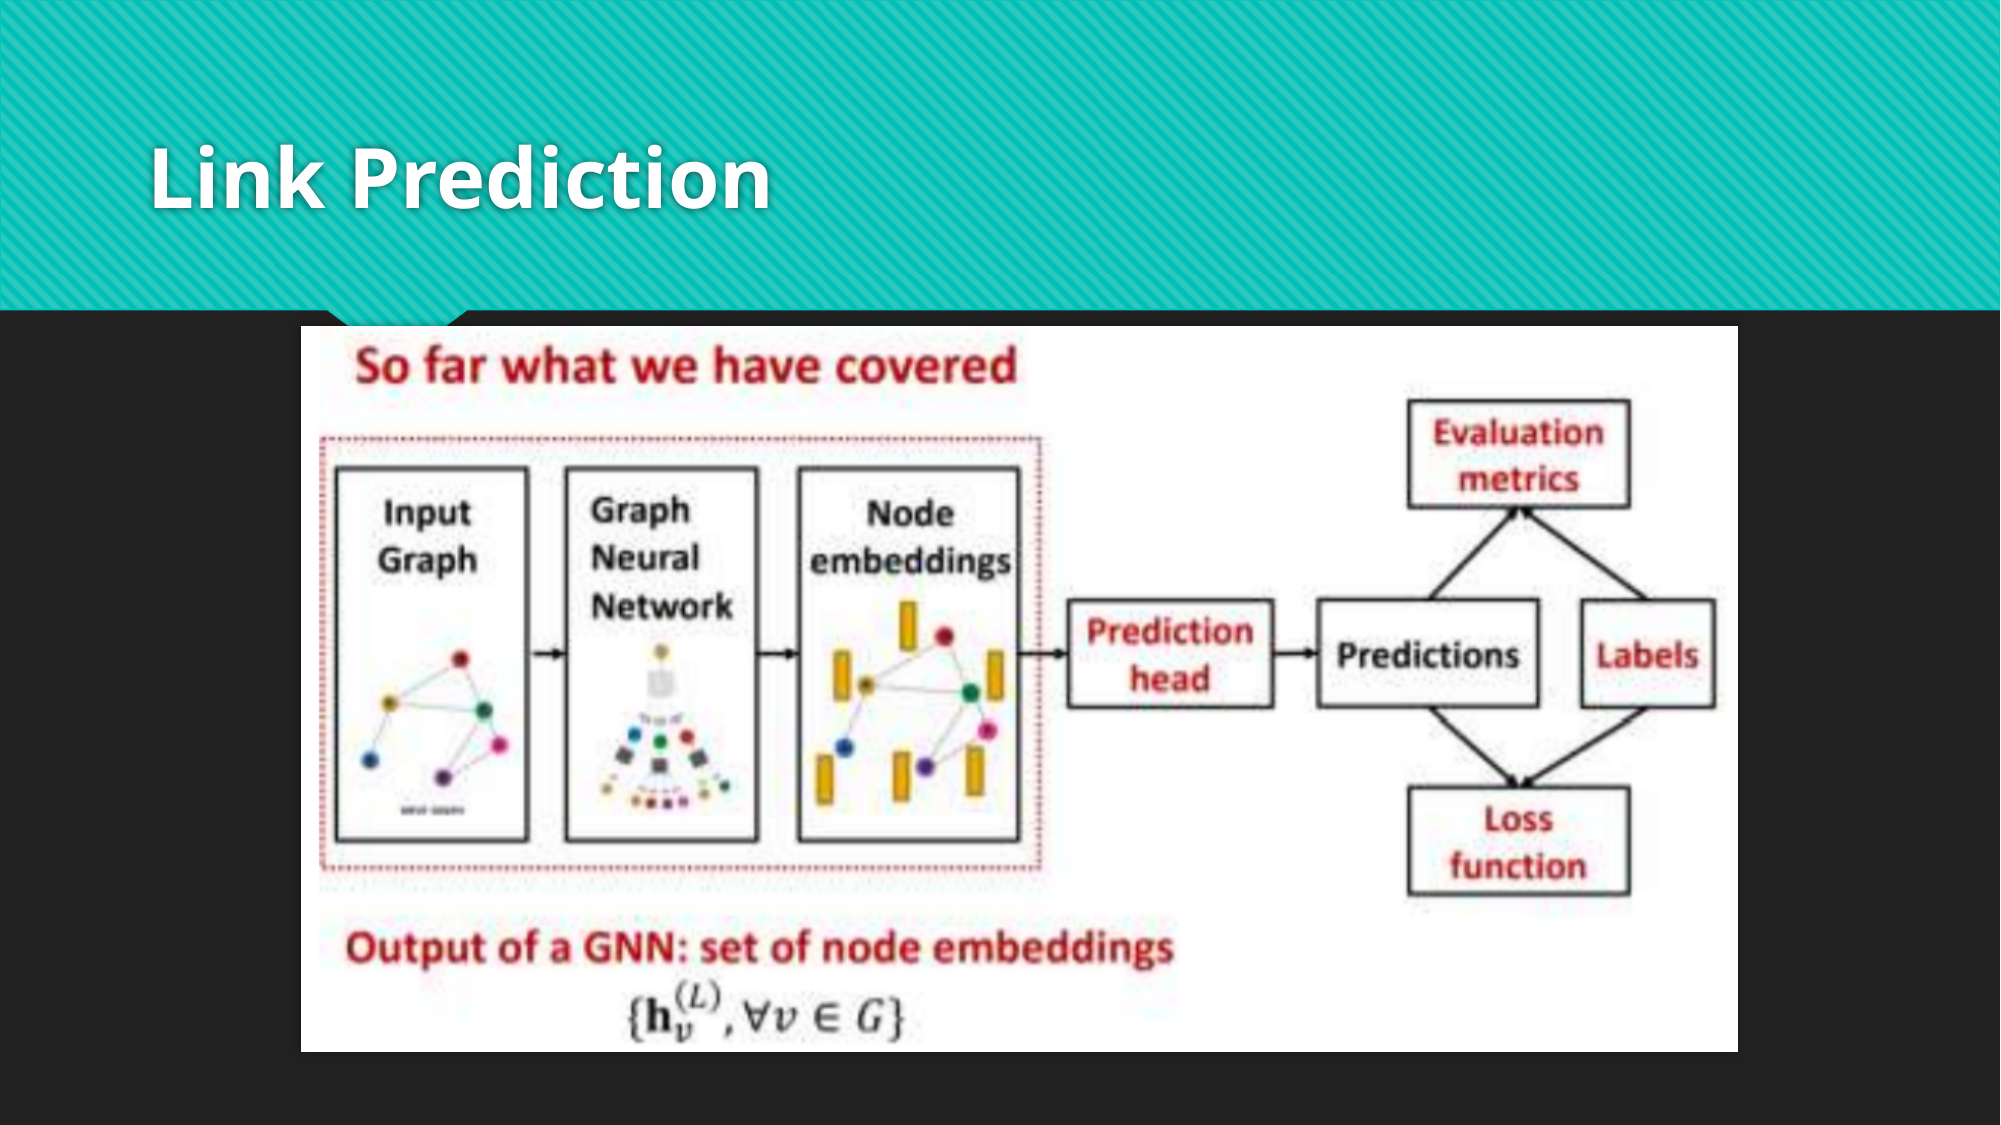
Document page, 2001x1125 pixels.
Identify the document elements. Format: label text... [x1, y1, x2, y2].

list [301, 326, 1738, 1052]
title Link Prediction [132, 73, 1868, 233]
